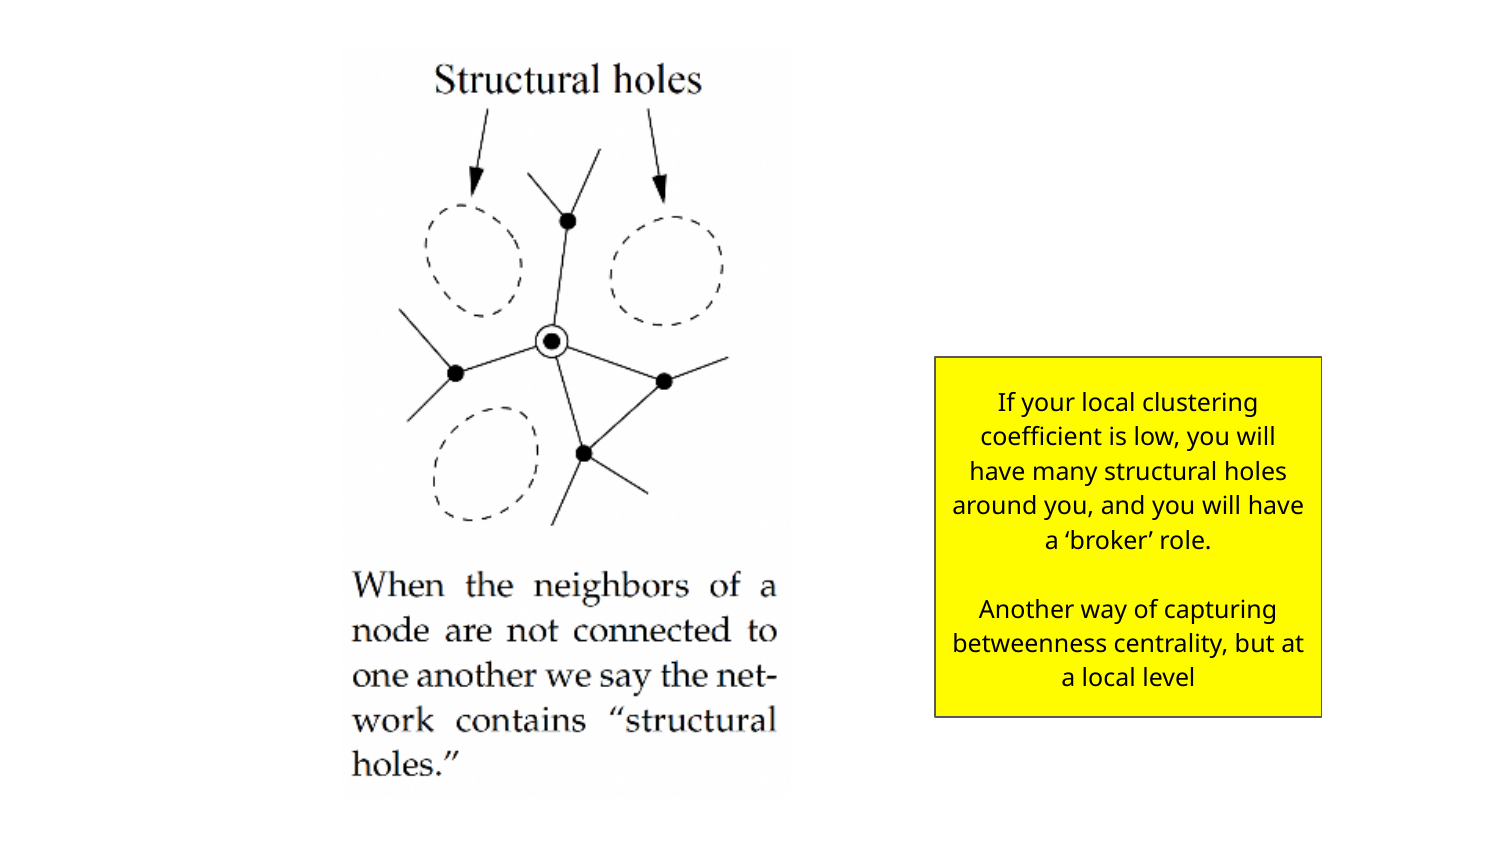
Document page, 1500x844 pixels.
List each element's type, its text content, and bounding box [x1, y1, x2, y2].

text_box If your local clustering coefficient is low, you will have many structural holes around you, and you will have a ‘broker’ role. Another way of capturing betweenness centrality, but at a local level [935, 356, 1322, 717]
picture [341, 45, 791, 798]
